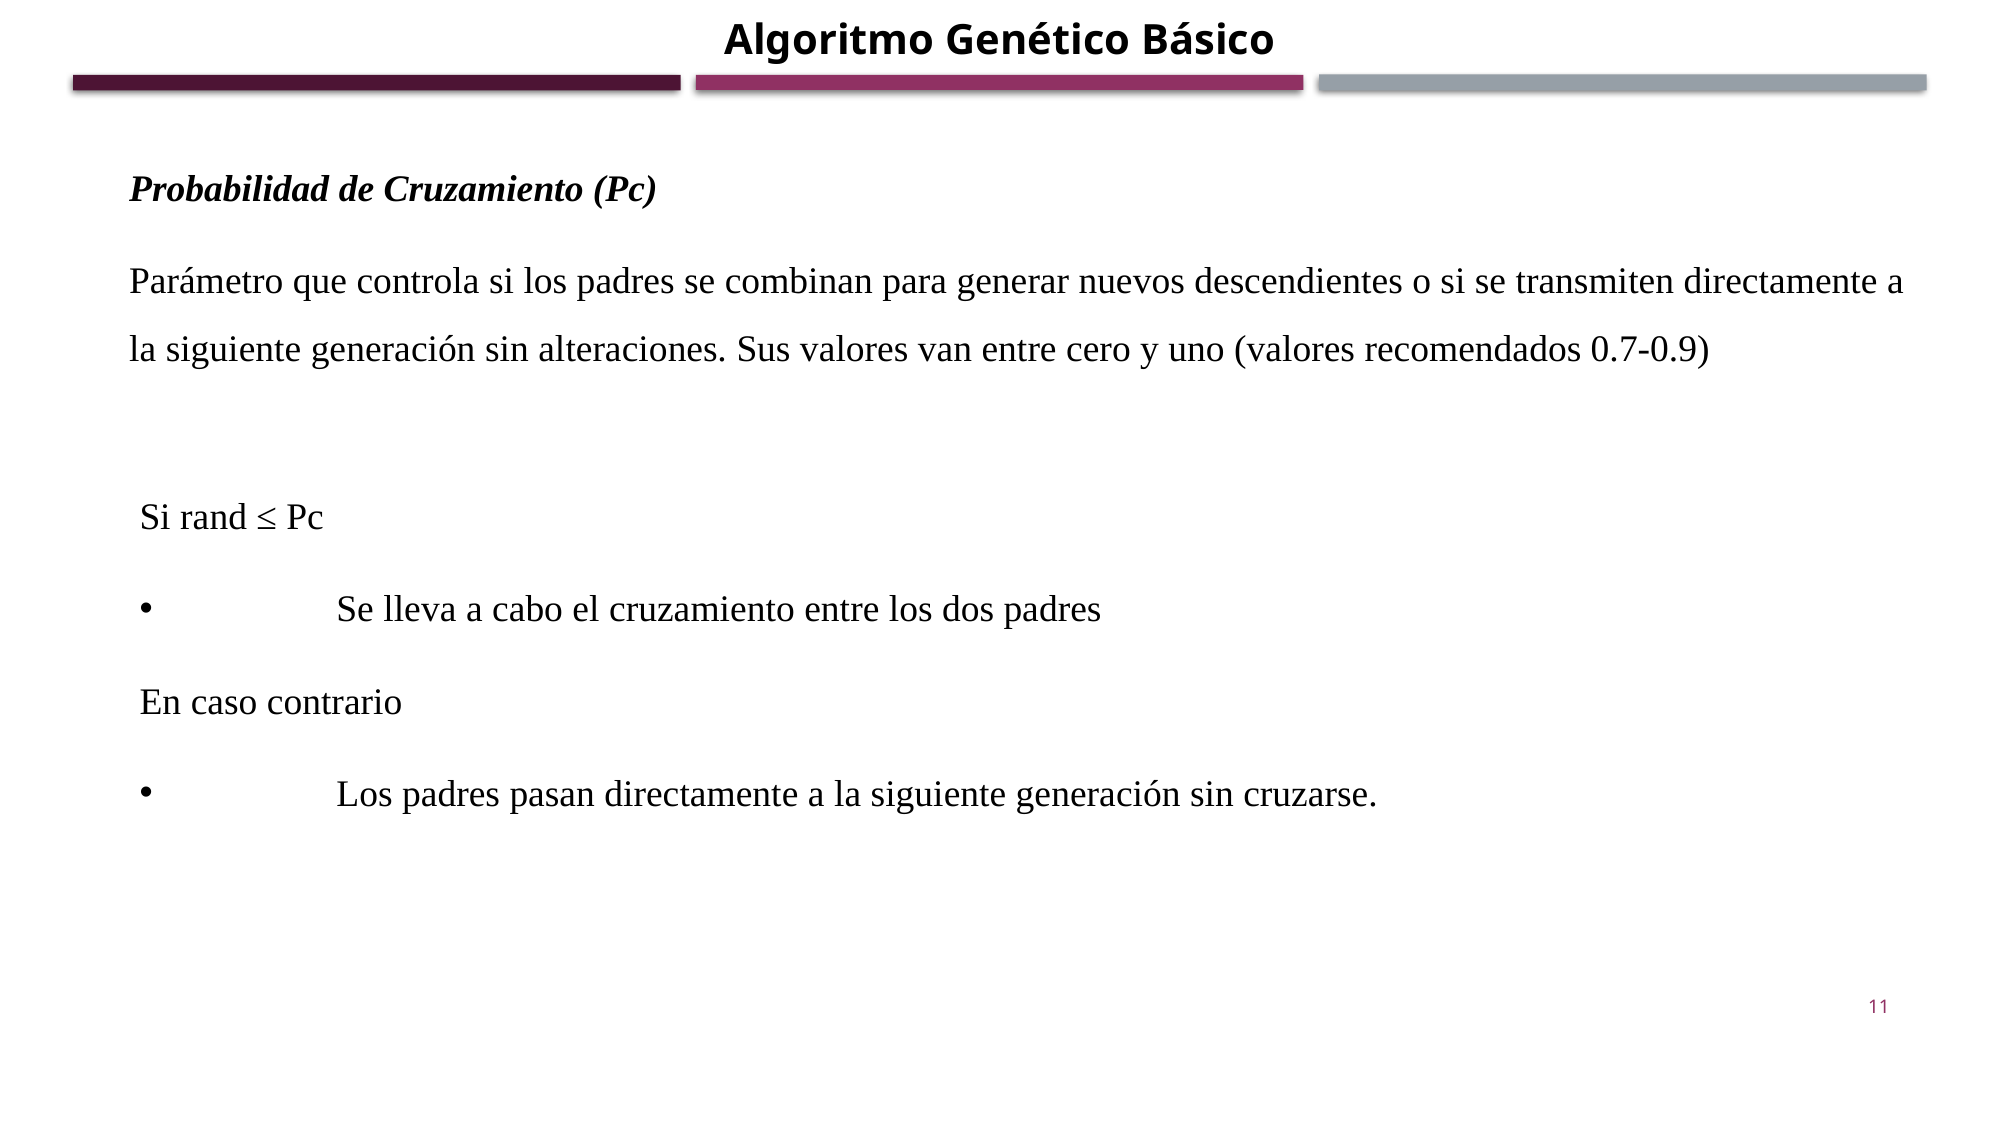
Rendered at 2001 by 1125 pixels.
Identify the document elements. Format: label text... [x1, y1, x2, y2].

text_box Algoritmo Genético Básico [237, 2, 1763, 71]
text_box Si rand ≤ Pc Se lleva a cabo el cruzamiento entre los dos padres En caso contrario Los padres pasan directamente a la siguiente generación sin cruzarse. [124, 462, 1949, 822]
text_box Probabilidad de Cruzamiento (Pc) Parámetro que controla si los padres se combinan para generar nuevos descendientes o si se transmiten directamente a la siguiente generación sin alteraciones. Sus valores van entre cero y uno (valores recomendados 0.7-0.9) [114, 134, 1939, 377]
slide_number 11 [1732, 977, 1905, 1037]
